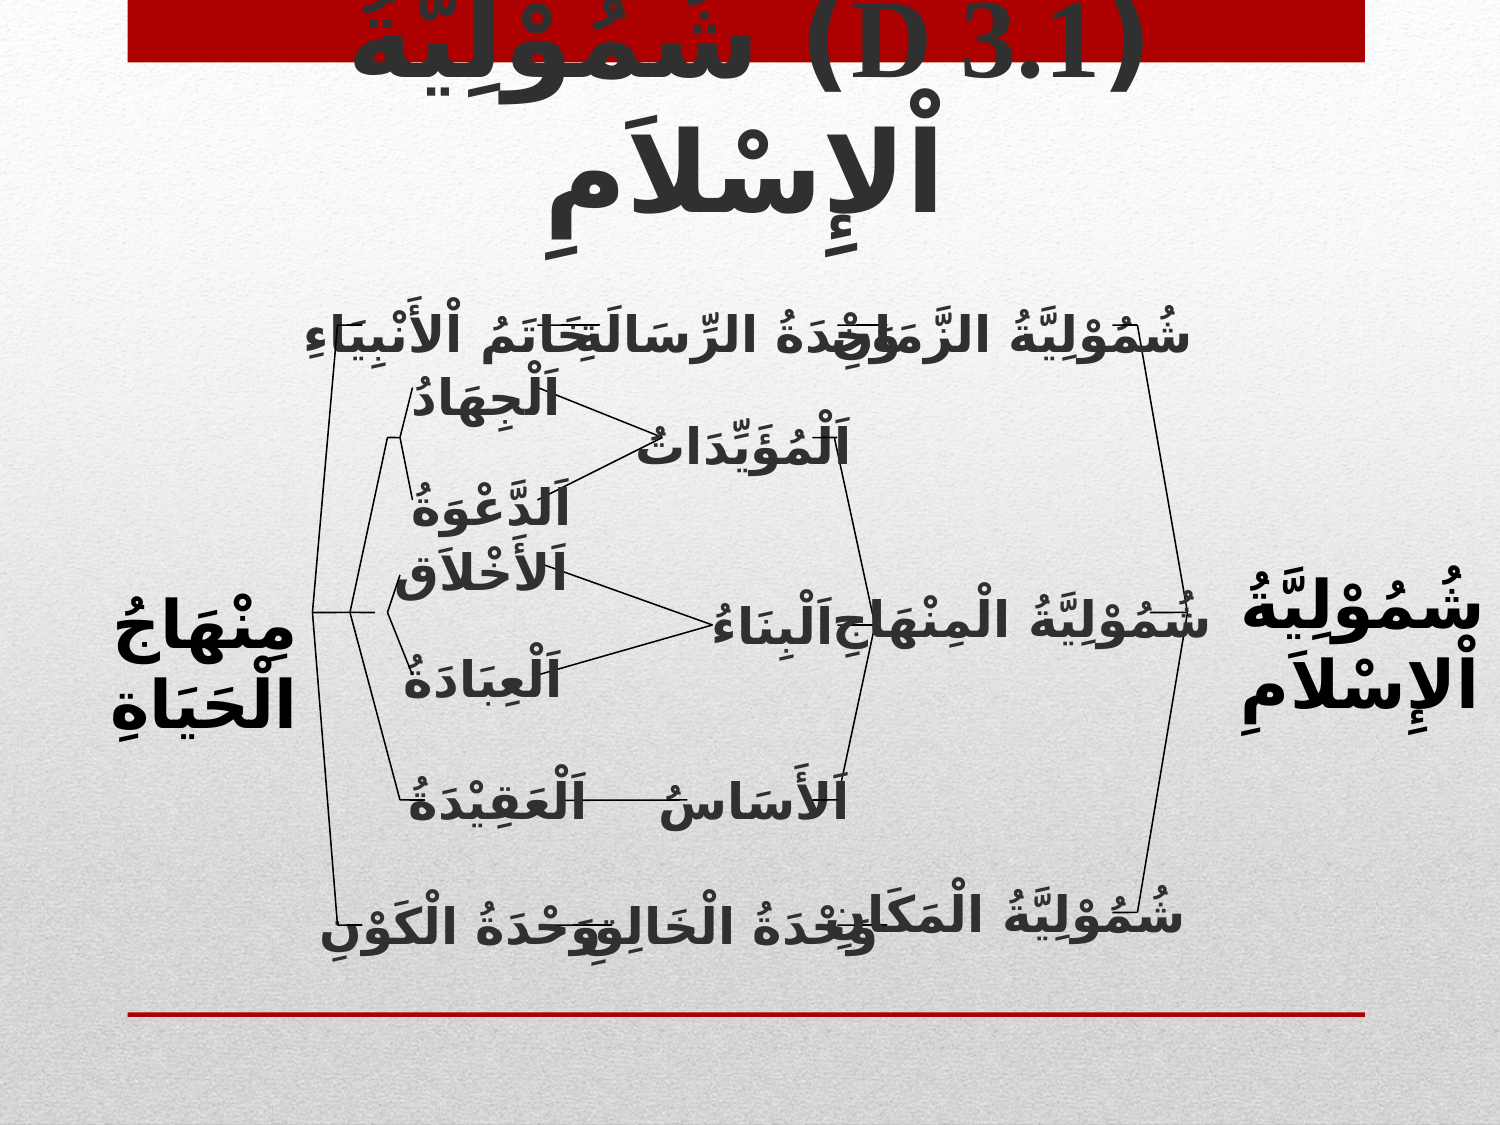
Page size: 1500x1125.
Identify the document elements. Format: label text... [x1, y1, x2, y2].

text_box مِنْهَاجُ الْحَيَاةِ [37, 574, 306, 750]
text_box اَلْبِنَاءُ [697, 587, 849, 663]
text_box اَلْعَقِيْدَةُ [430, 762, 603, 838]
text_box (D 3.1) شُمُوْلِيَّةُ اْلإِسْلاَمِ [112, 50, 1388, 150]
text_box اَلْمُؤَيِّدَاتُ [620, 407, 867, 482]
text_box اَلأَخْلاَق [430, 533, 583, 608]
text_box شُمُوْلِيَّةُ الْمِنْهَاجِ [818, 579, 1227, 655]
text_box شُمُوْلِيَّةُ الزَّمَانِ [917, 294, 1208, 370]
text_box وَحْدَةُ الْكَوْنِ [304, 887, 617, 963]
text_box خَاتَمُ اْلأَنْبِيَاءِ [289, 294, 608, 370]
text_box شُمُوْلِيَّةُ اْلإِسْلاَمِ [1162, 554, 1500, 729]
text_box اَلْجِهَادُ [430, 357, 576, 433]
text_box اَلْعِبَادَةُ [430, 640, 578, 716]
text_box اَلدَّعْوَةُ [430, 467, 587, 543]
text_box وَحْدَةُ الرِّسَالَةِ [608, 294, 917, 370]
text_box وَحْدَةُ الْخَالِقِ [617, 887, 894, 963]
text_box شُمُوْلِيَّةُ الْمَكَانِ [809, 874, 1201, 950]
text_box اَلأَسَاسُ [643, 762, 865, 838]
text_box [311, 324, 426, 927]
